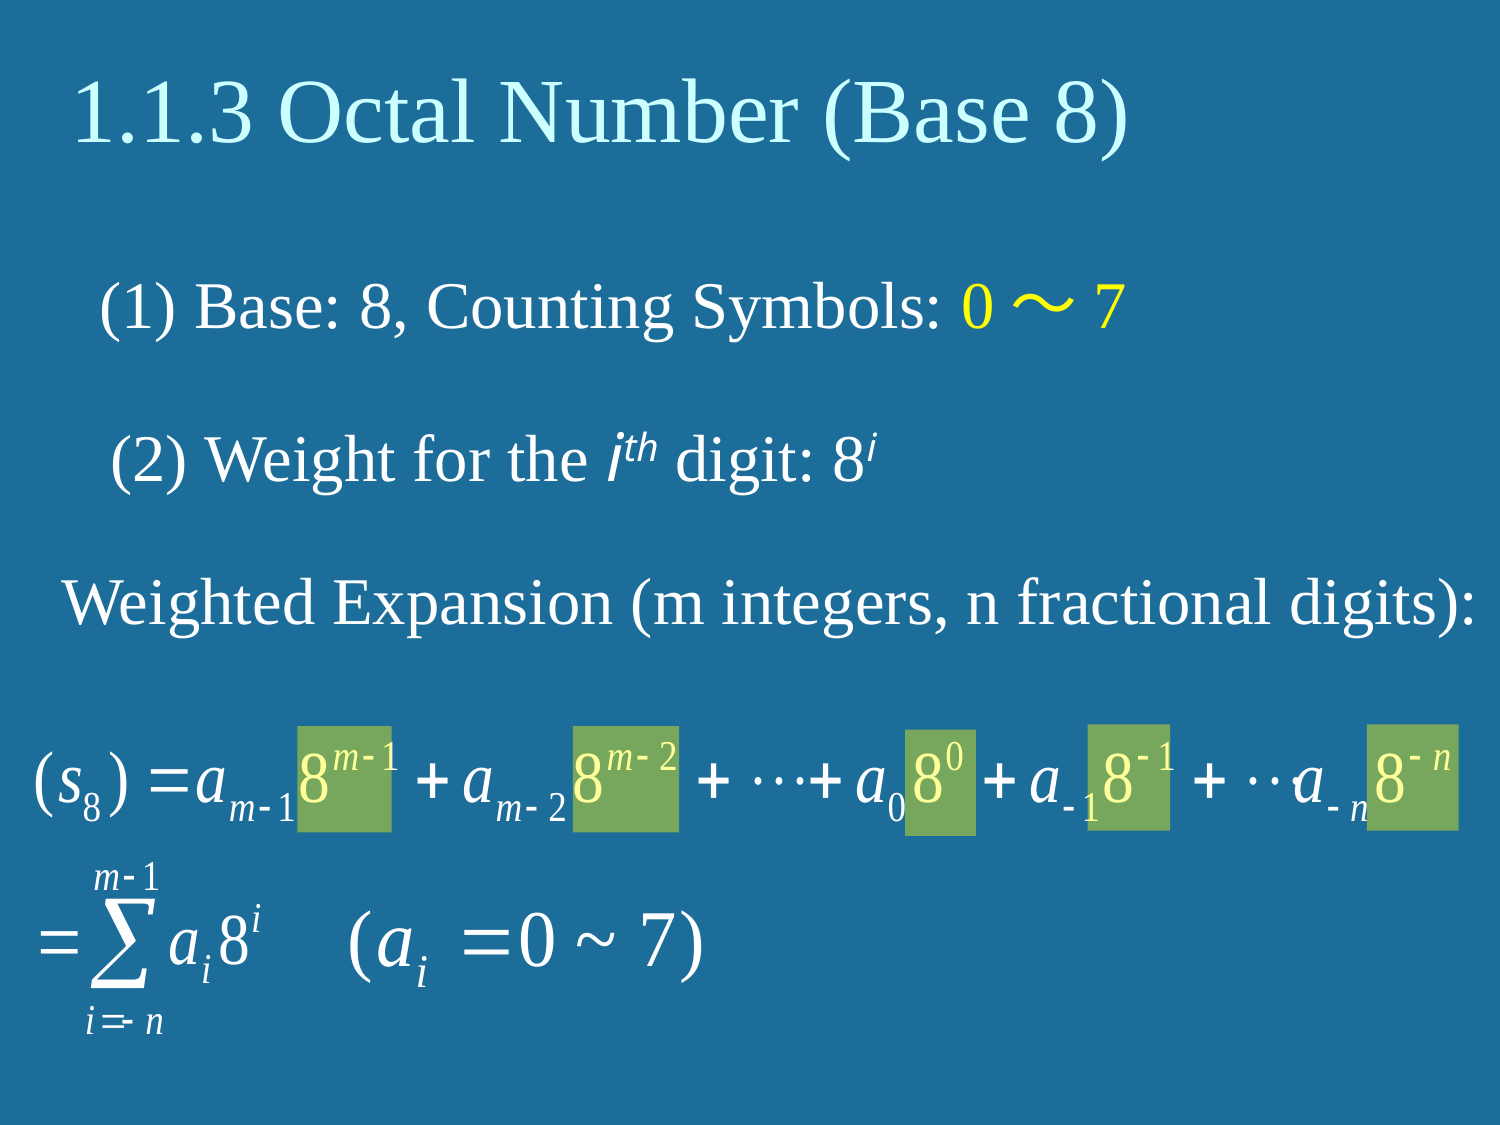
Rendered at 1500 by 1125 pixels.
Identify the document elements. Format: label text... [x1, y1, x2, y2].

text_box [24, 721, 1463, 1048]
text_box Weighted Expansion (m integers, n fractional digits): [46, 550, 1496, 646]
text_box (2) Weight for the ith digit: 8i [95, 407, 892, 503]
text_box (1) Base: 8, Counting Symbols: 0～7 [84, 254, 1142, 349]
text_box 1.1.3 Octal Number (Base 8) [55, 42, 1500, 168]
